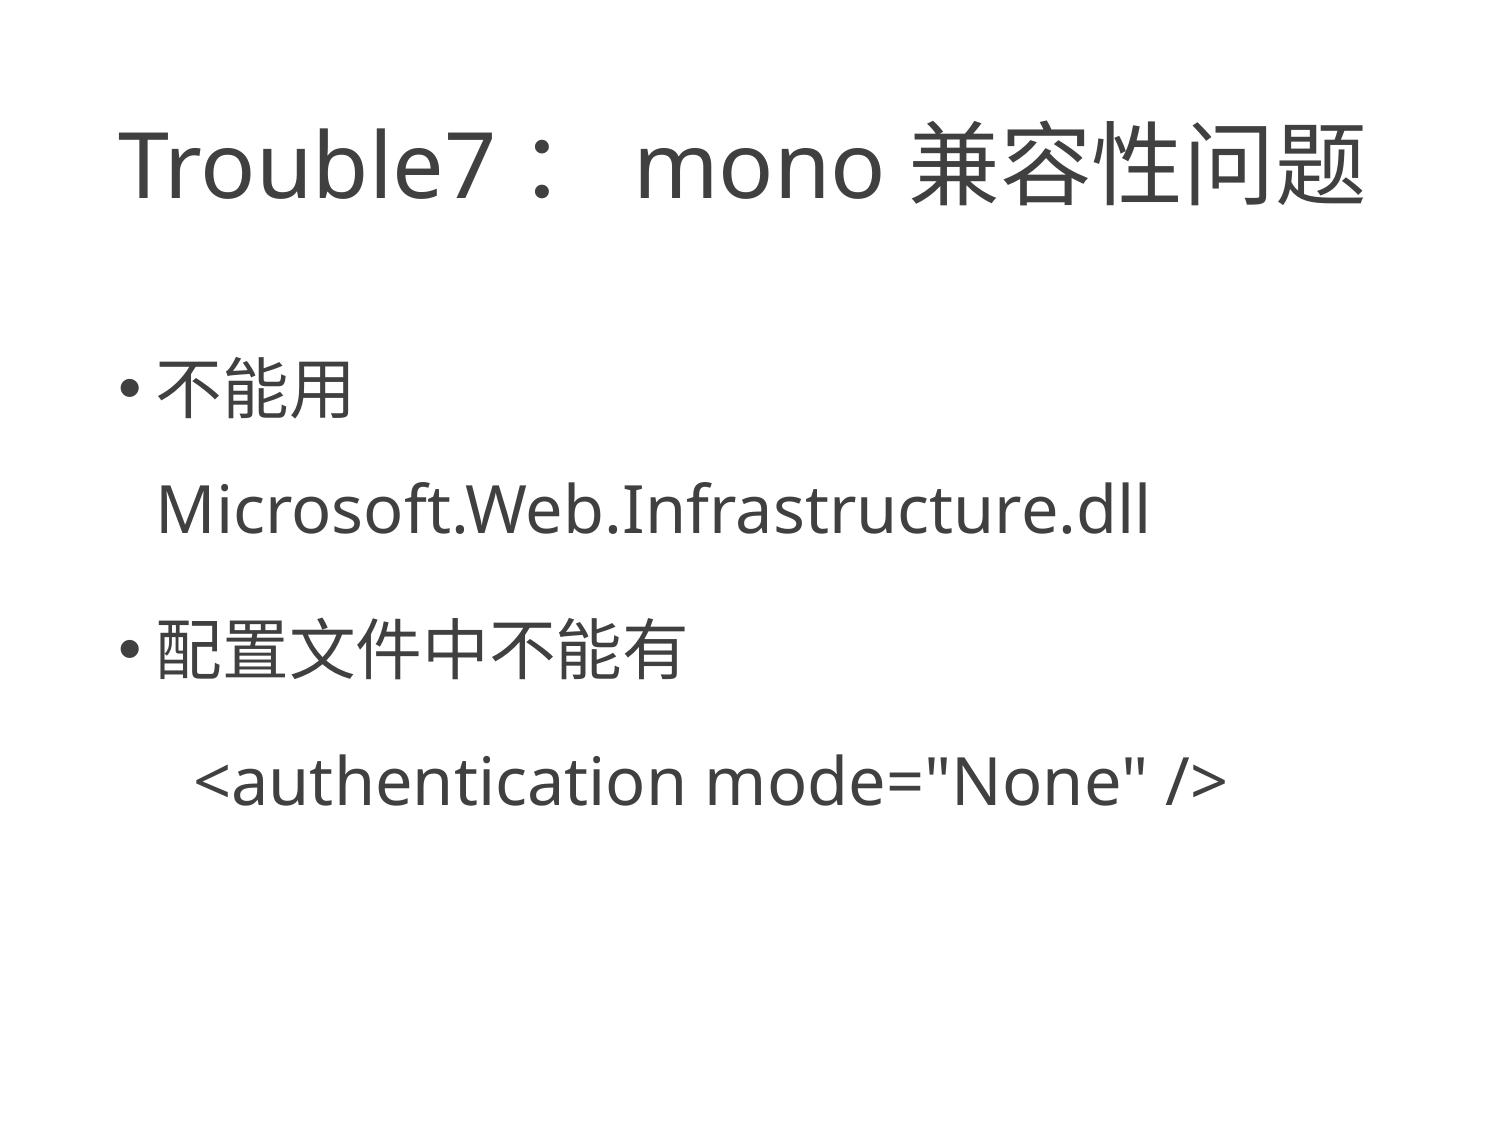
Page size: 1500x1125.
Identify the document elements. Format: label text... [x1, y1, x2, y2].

list 不能用Microsoft.Web.Infrastructure.dll 配置文件中不能有 <authentication mode="None" /> [103, 299, 1385, 1086]
title Trouble7：mono兼容性问题 [103, 59, 1397, 278]
